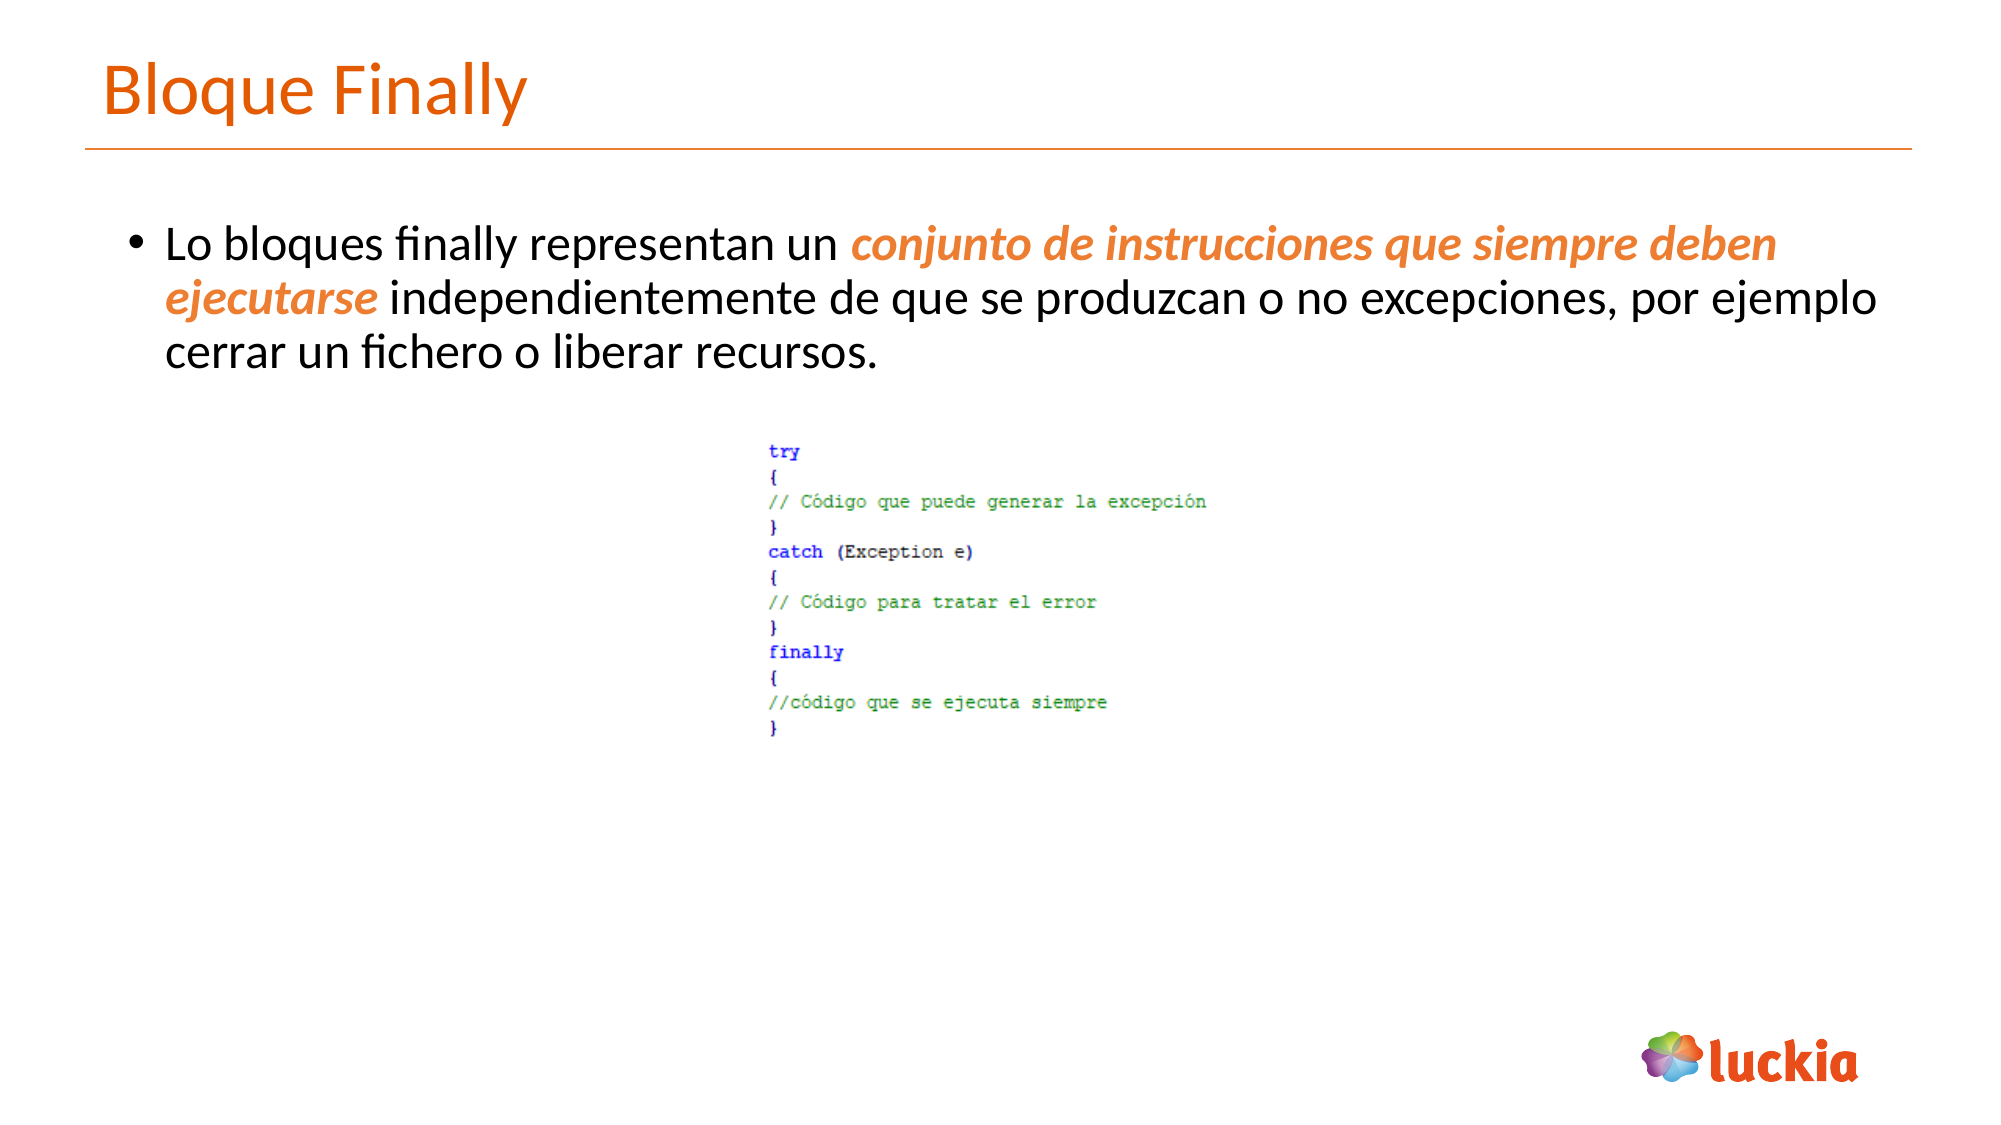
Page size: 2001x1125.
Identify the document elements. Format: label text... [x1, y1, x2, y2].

text_box [87, 184, 1913, 964]
text_box Lo bloques finally representan un conjunto de instrucciones que siempre deben ejecutarse independientemente de que se produzcan o no excepciones, por ejemplo cerrar un fichero o liberar recursos. [112, 210, 1938, 989]
title Bloque Finally [87, 42, 1913, 130]
picture [748, 431, 1252, 768]
picture [1635, 1027, 1863, 1088]
